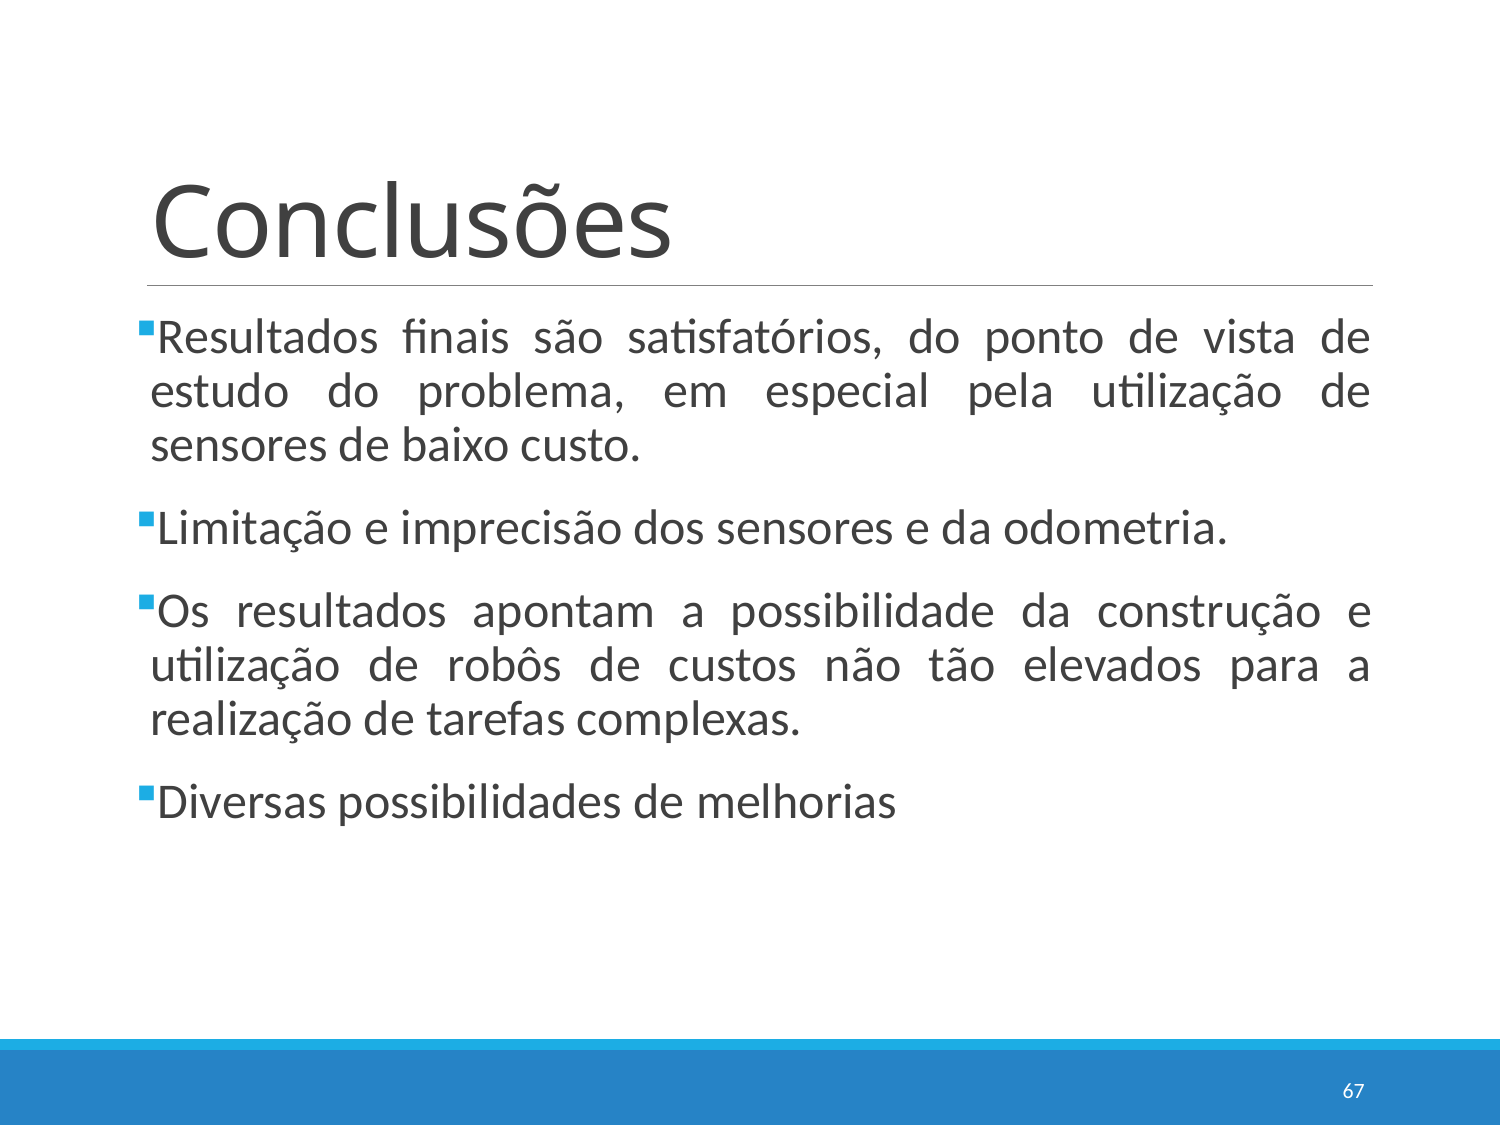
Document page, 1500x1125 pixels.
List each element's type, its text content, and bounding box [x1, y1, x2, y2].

list Resultados finais são satisfatórios, do ponto de vista de estudo do problema, em especial pela utilização de sensores de baixo custo. Limitação e imprecisão dos sensores e da odometria. Os resultados apontam a possibilidade da construção e utilização de robôs de custos não tão elevados para a realização de tarefas complexas. Diversas possibilidades de melhorias [135, 302, 1373, 963]
title Conclusões [135, 47, 1373, 285]
slide_number 67 [1218, 1059, 1380, 1120]
